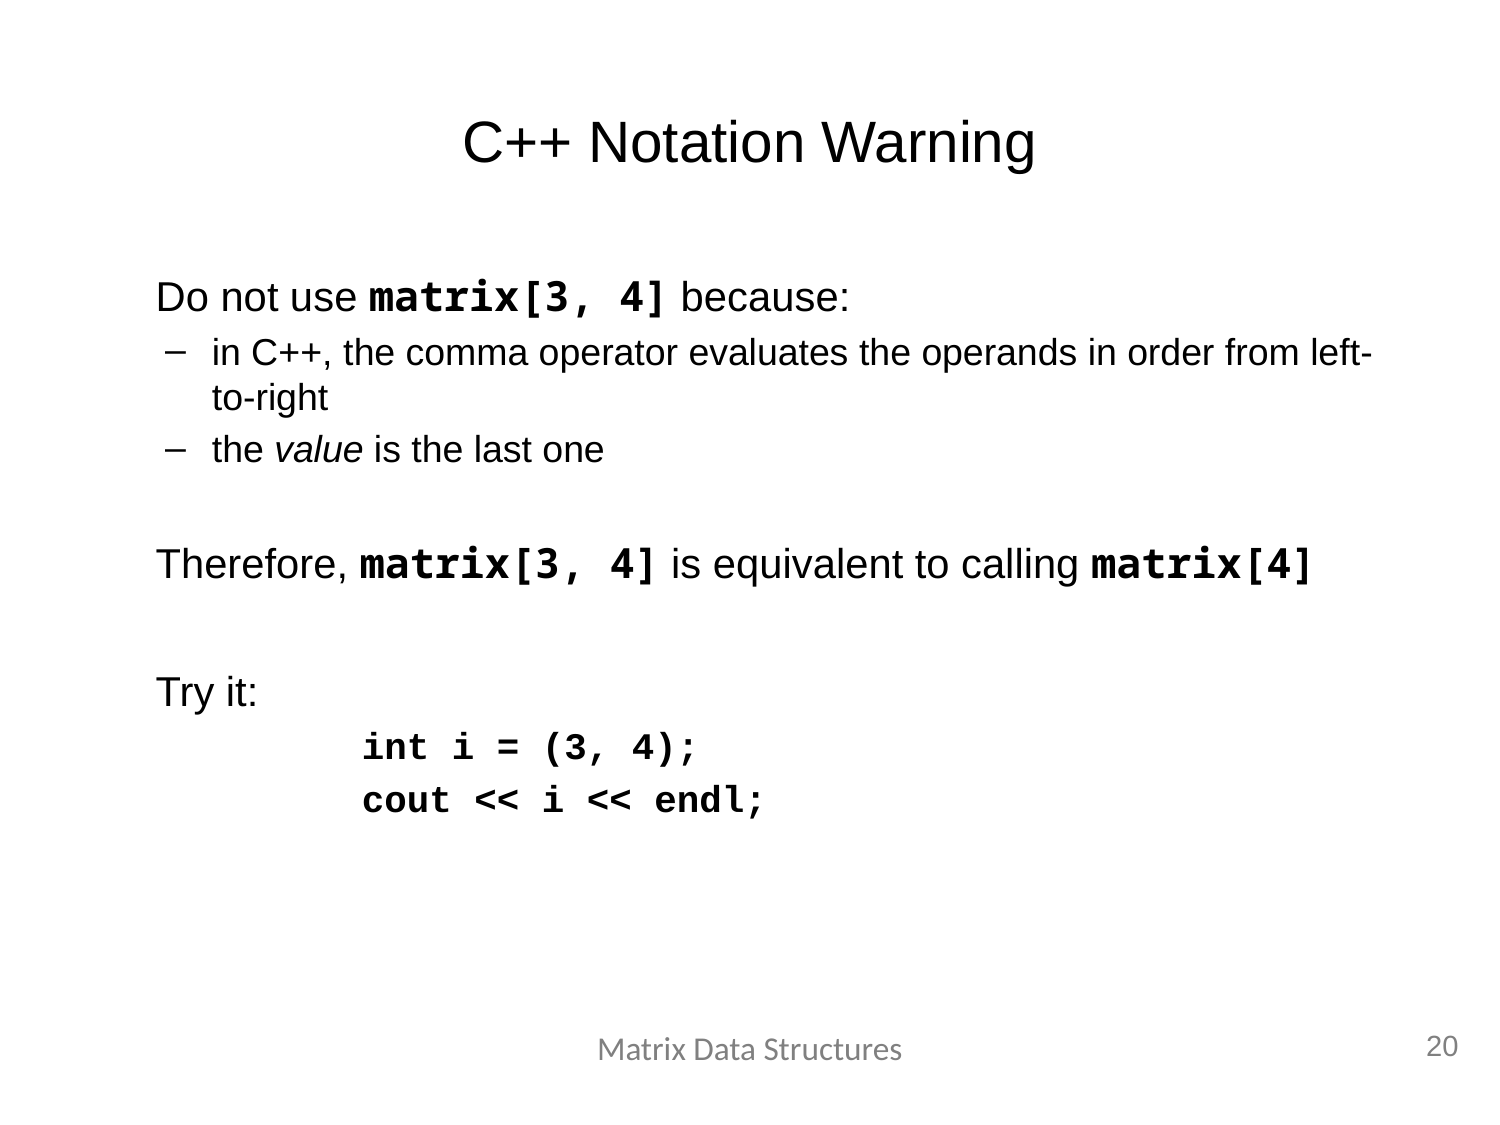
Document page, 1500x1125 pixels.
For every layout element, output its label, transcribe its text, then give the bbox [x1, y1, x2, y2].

list Do not use matrix[3, 4] because: in C++, the comma operator evaluates the operands in order from left-to-right the value is the last one Therefore, matrix[3, 4] is equivalent to calling matrix[4] Try it: int i = (3, 4); cout << i << endl; [74, 262, 1426, 1006]
title C++ Notation Warning [74, 44, 1426, 233]
